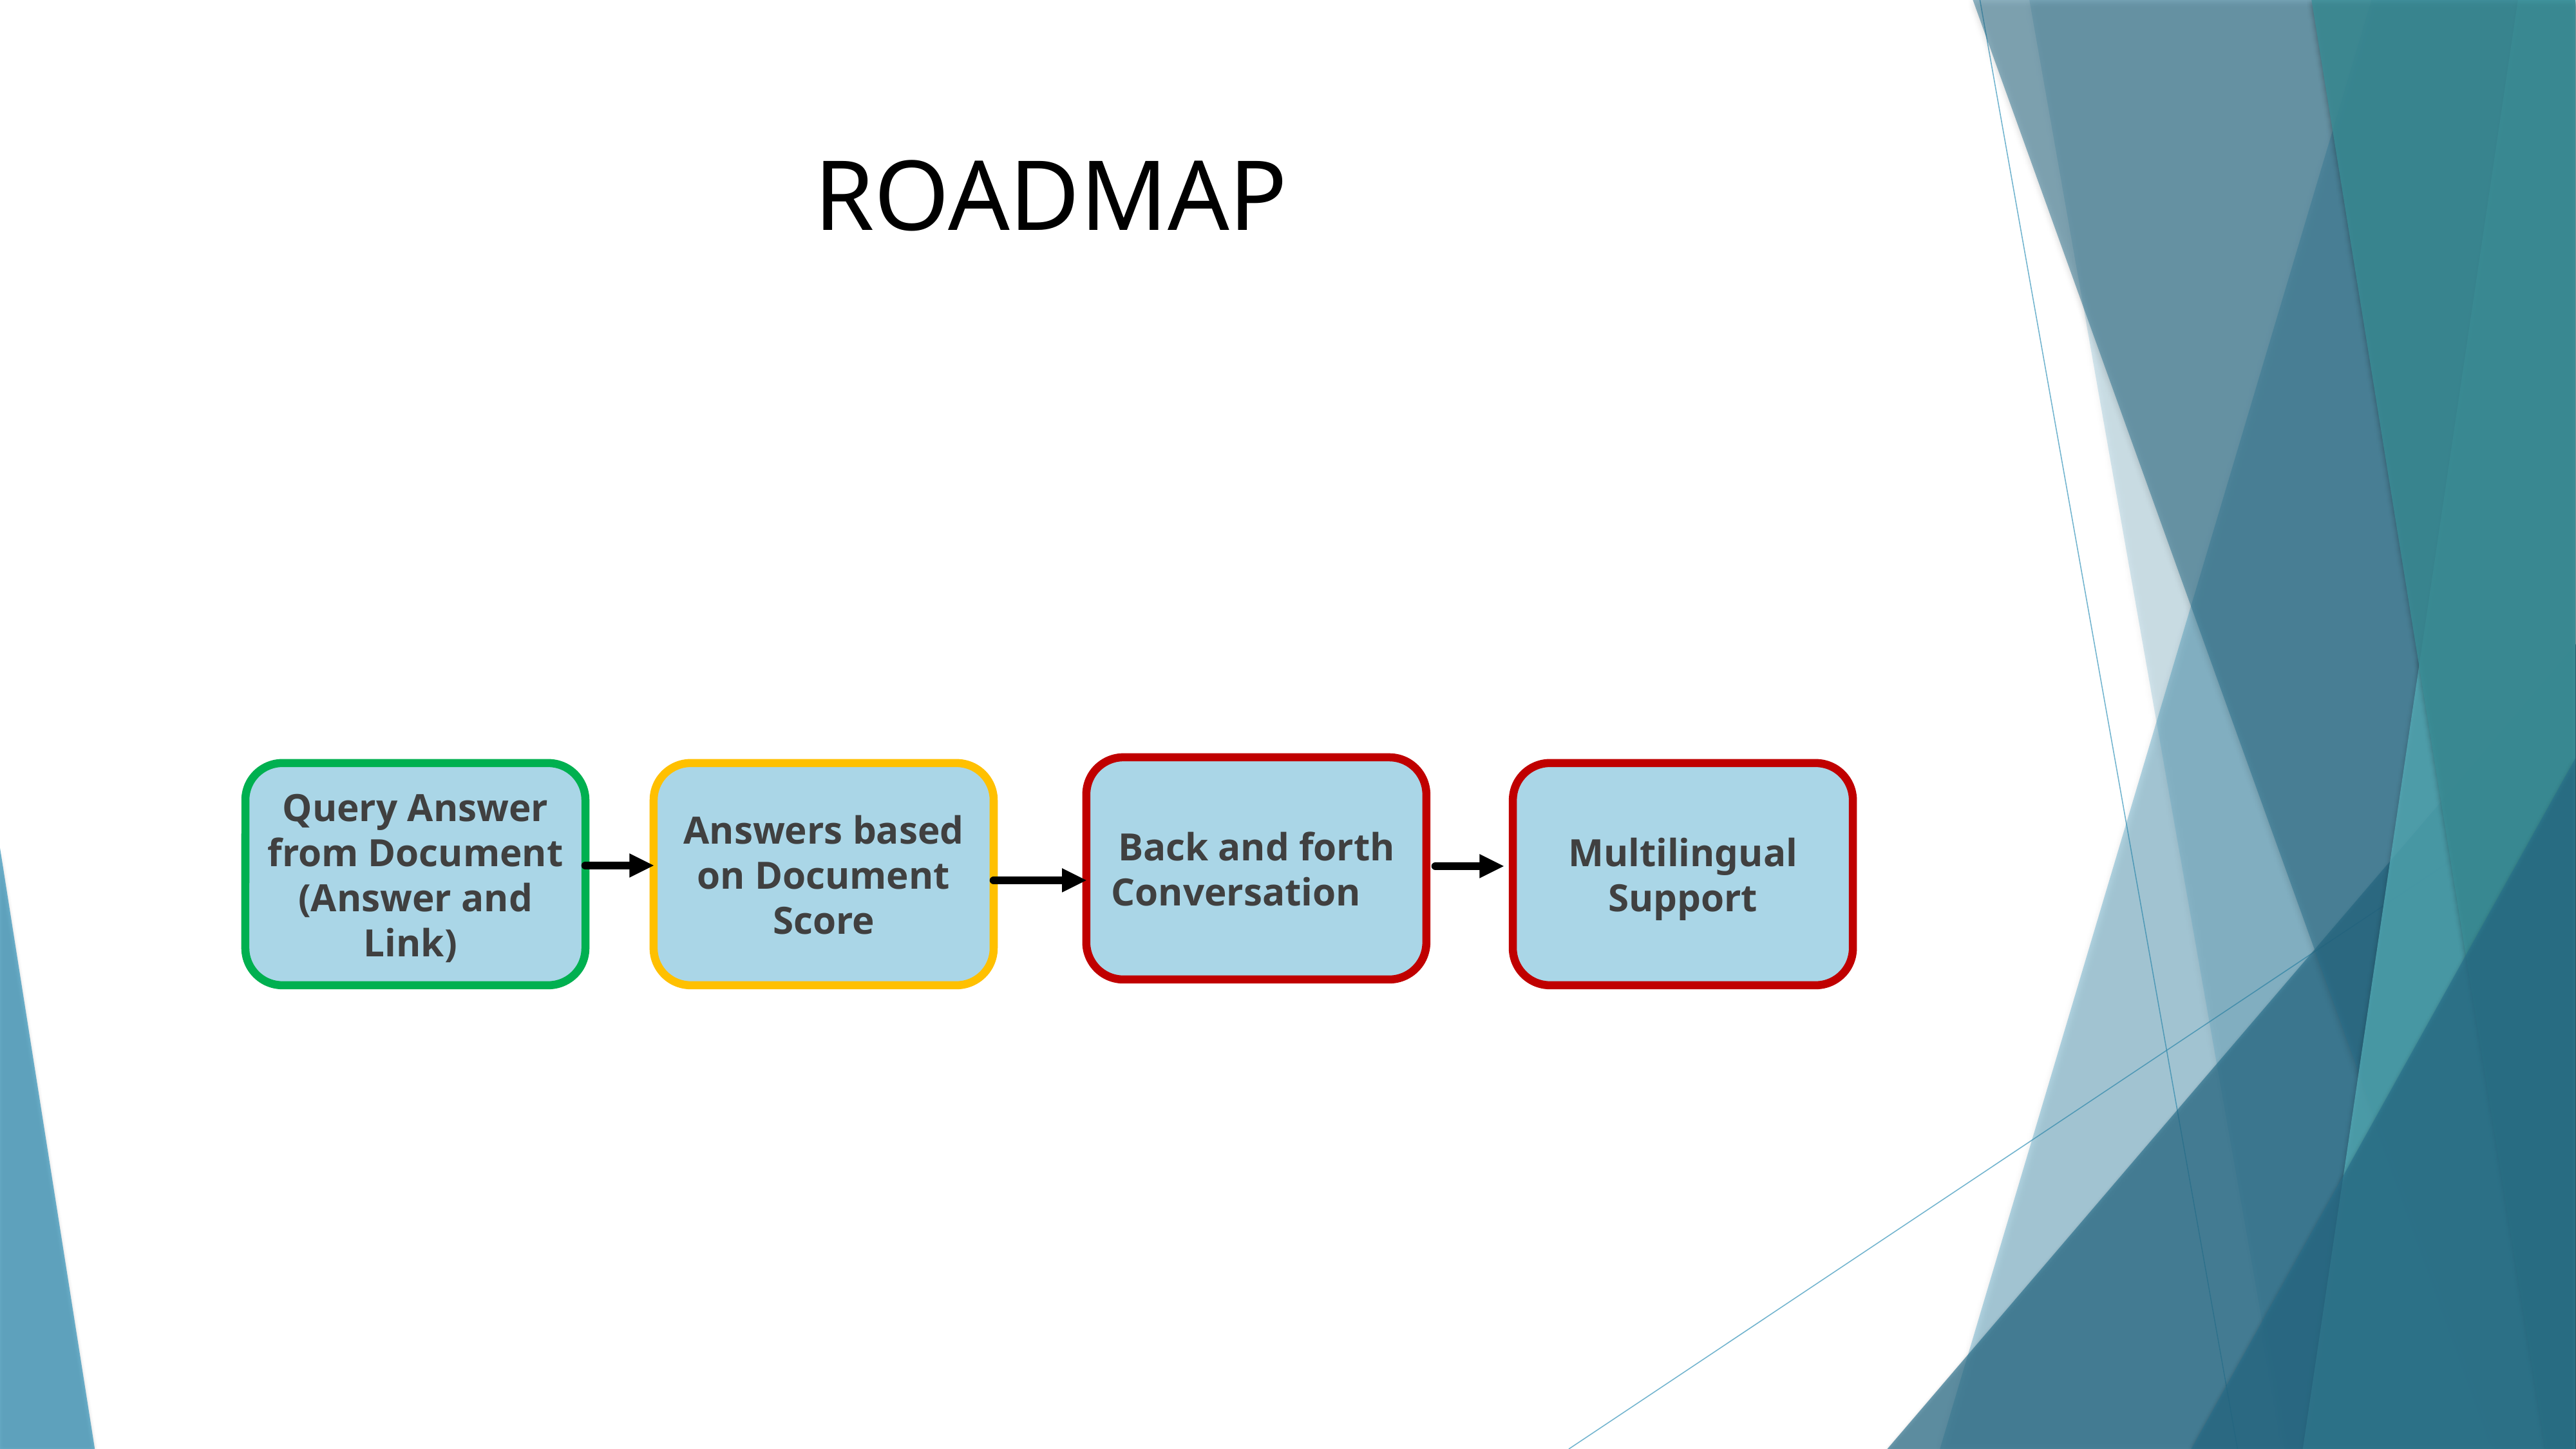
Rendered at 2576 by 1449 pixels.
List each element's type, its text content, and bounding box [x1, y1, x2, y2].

text_box Back and forth Conversation [1085, 756, 1428, 981]
text_box Query Answer from Document (Answer and Link) [244, 762, 587, 987]
title ROADMAP [143, 129, 1960, 408]
text_box Answers based on Document Score [652, 762, 995, 987]
list [145, 456, 1962, 1277]
text_box Multilingual Support [1511, 762, 1854, 987]
